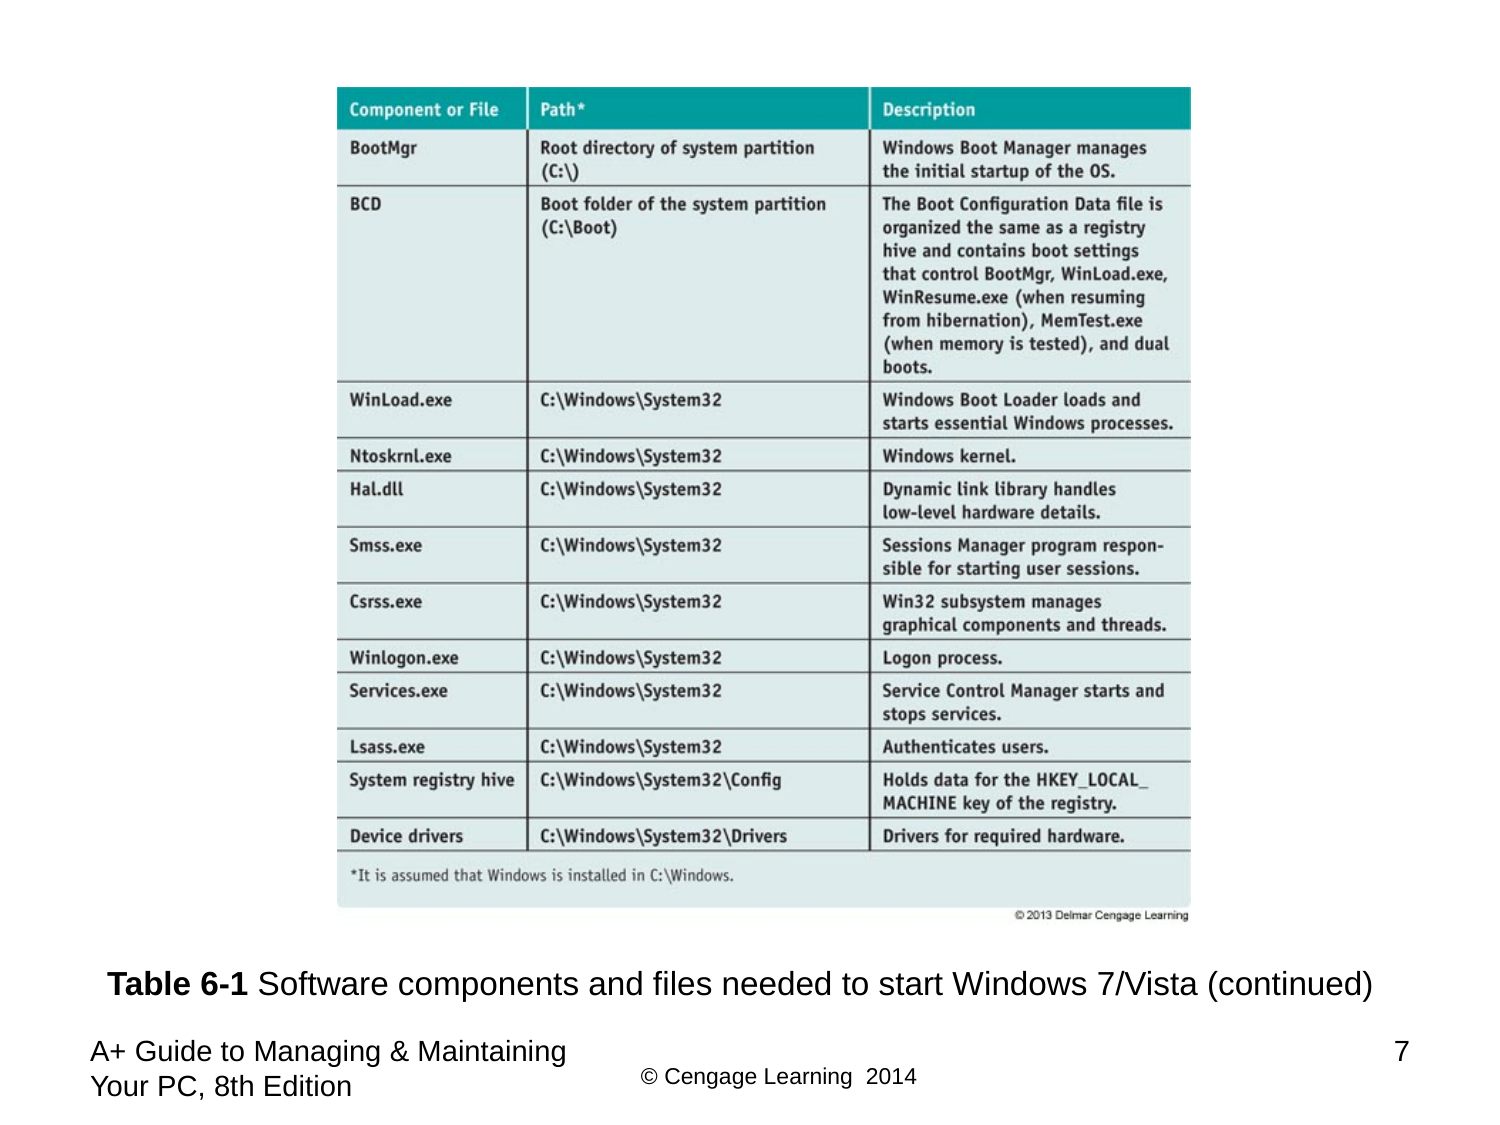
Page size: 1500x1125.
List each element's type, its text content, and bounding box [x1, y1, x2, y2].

footer A+ Guide to Managing & Maintaining Your PC, 8th Edition [74, 1024, 588, 1103]
picture [337, 87, 1191, 926]
text_box Table 6-1 Software components and files needed to start Windows 7/Vista (continued) [92, 954, 1391, 1010]
slide_number 7 [1074, 1024, 1426, 1103]
